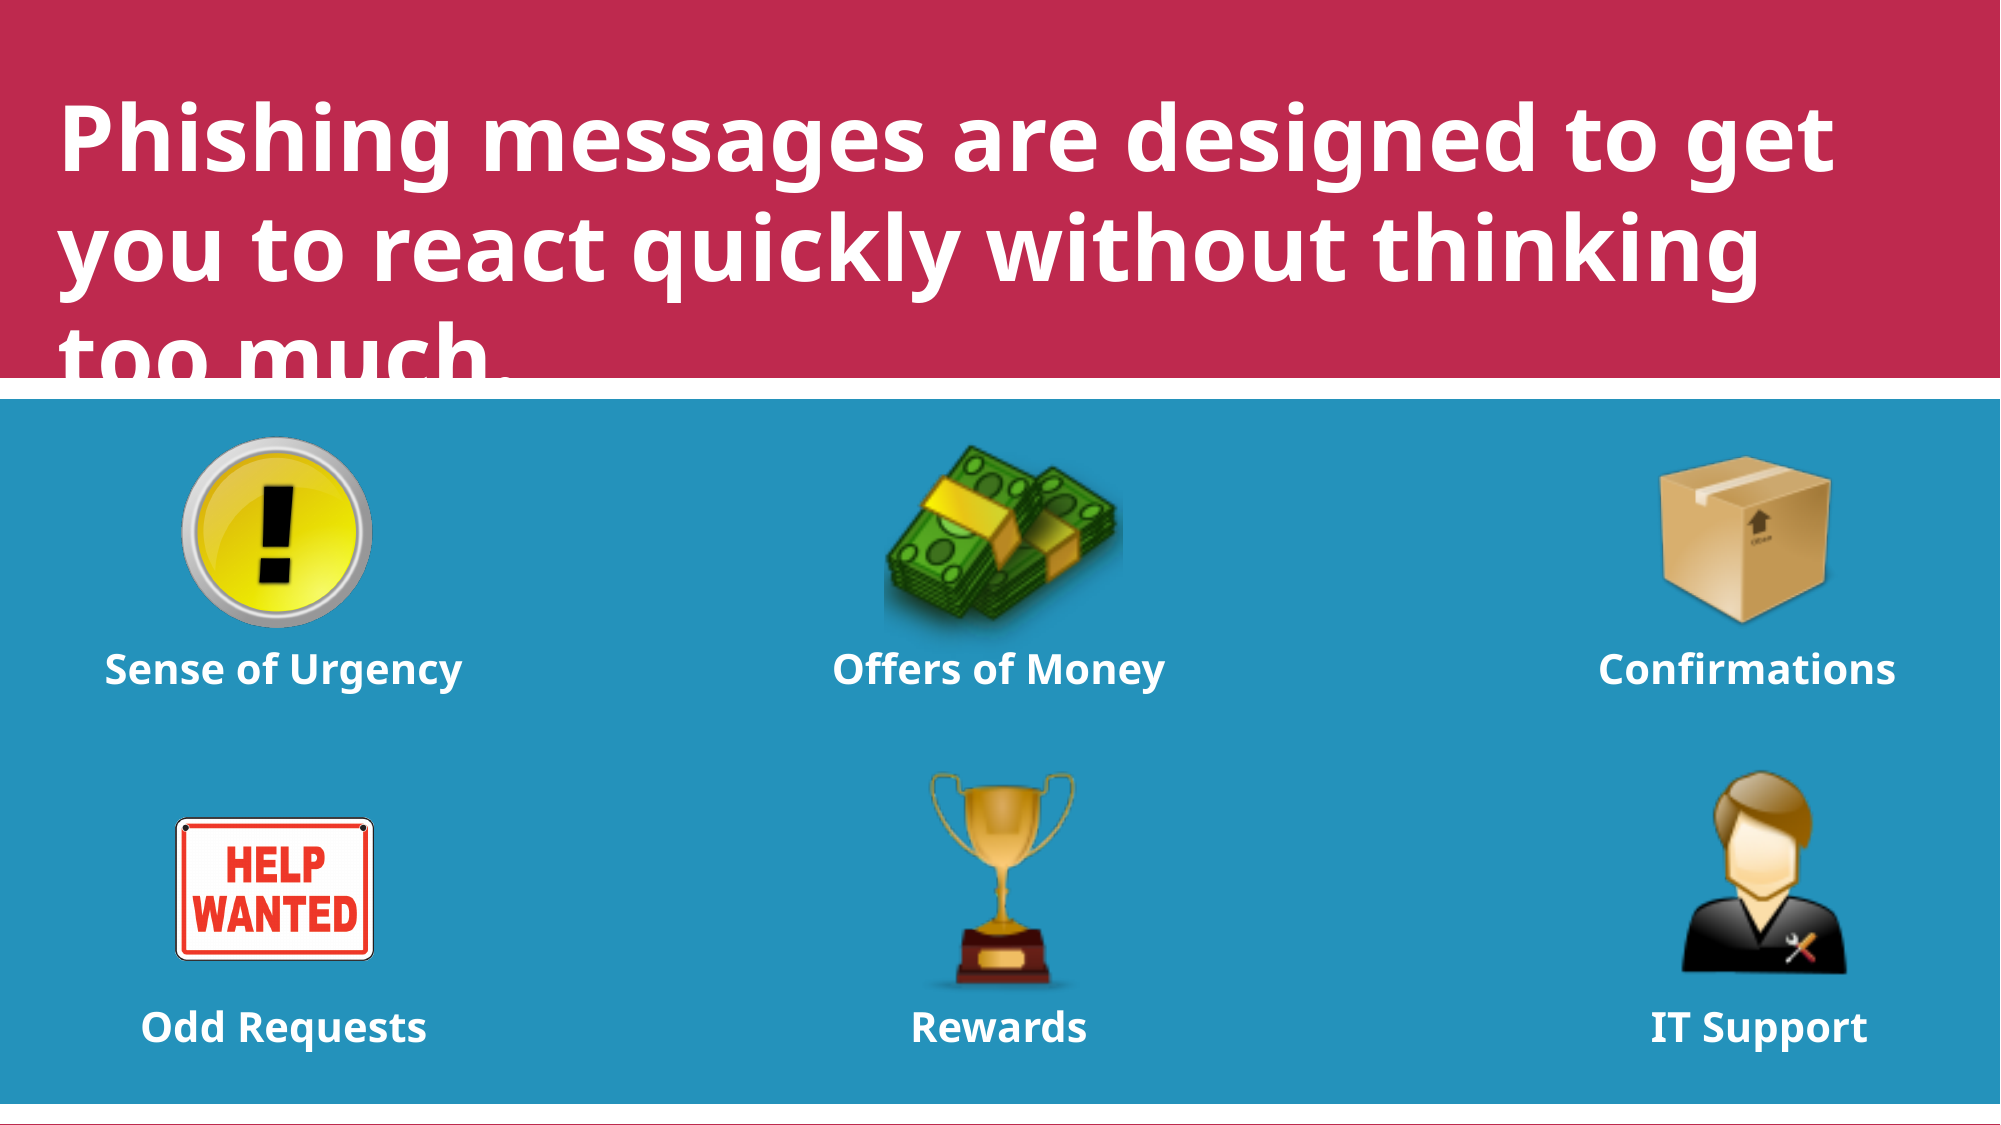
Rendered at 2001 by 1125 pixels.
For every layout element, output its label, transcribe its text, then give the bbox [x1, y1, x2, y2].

picture [175, 817, 374, 961]
text_box Phishing messages are designed to get you to react quickly without thinking too much. [43, 72, 1955, 388]
text_box IT Support [1574, 993, 1955, 1058]
picture [884, 420, 1123, 659]
text_box Odd Requests [30, 993, 537, 1058]
picture [1656, 764, 1874, 982]
picture [147, 414, 402, 669]
text_box Sense of Urgency [64, 635, 503, 701]
picture [1657, 454, 1838, 629]
picture [922, 762, 1085, 1006]
text_box Offers of Money [745, 635, 1252, 701]
text_box Rewards [746, 993, 1252, 1058]
text_box Confirmations [1494, 635, 2000, 701]
text_box [0, 388, 2000, 1115]
